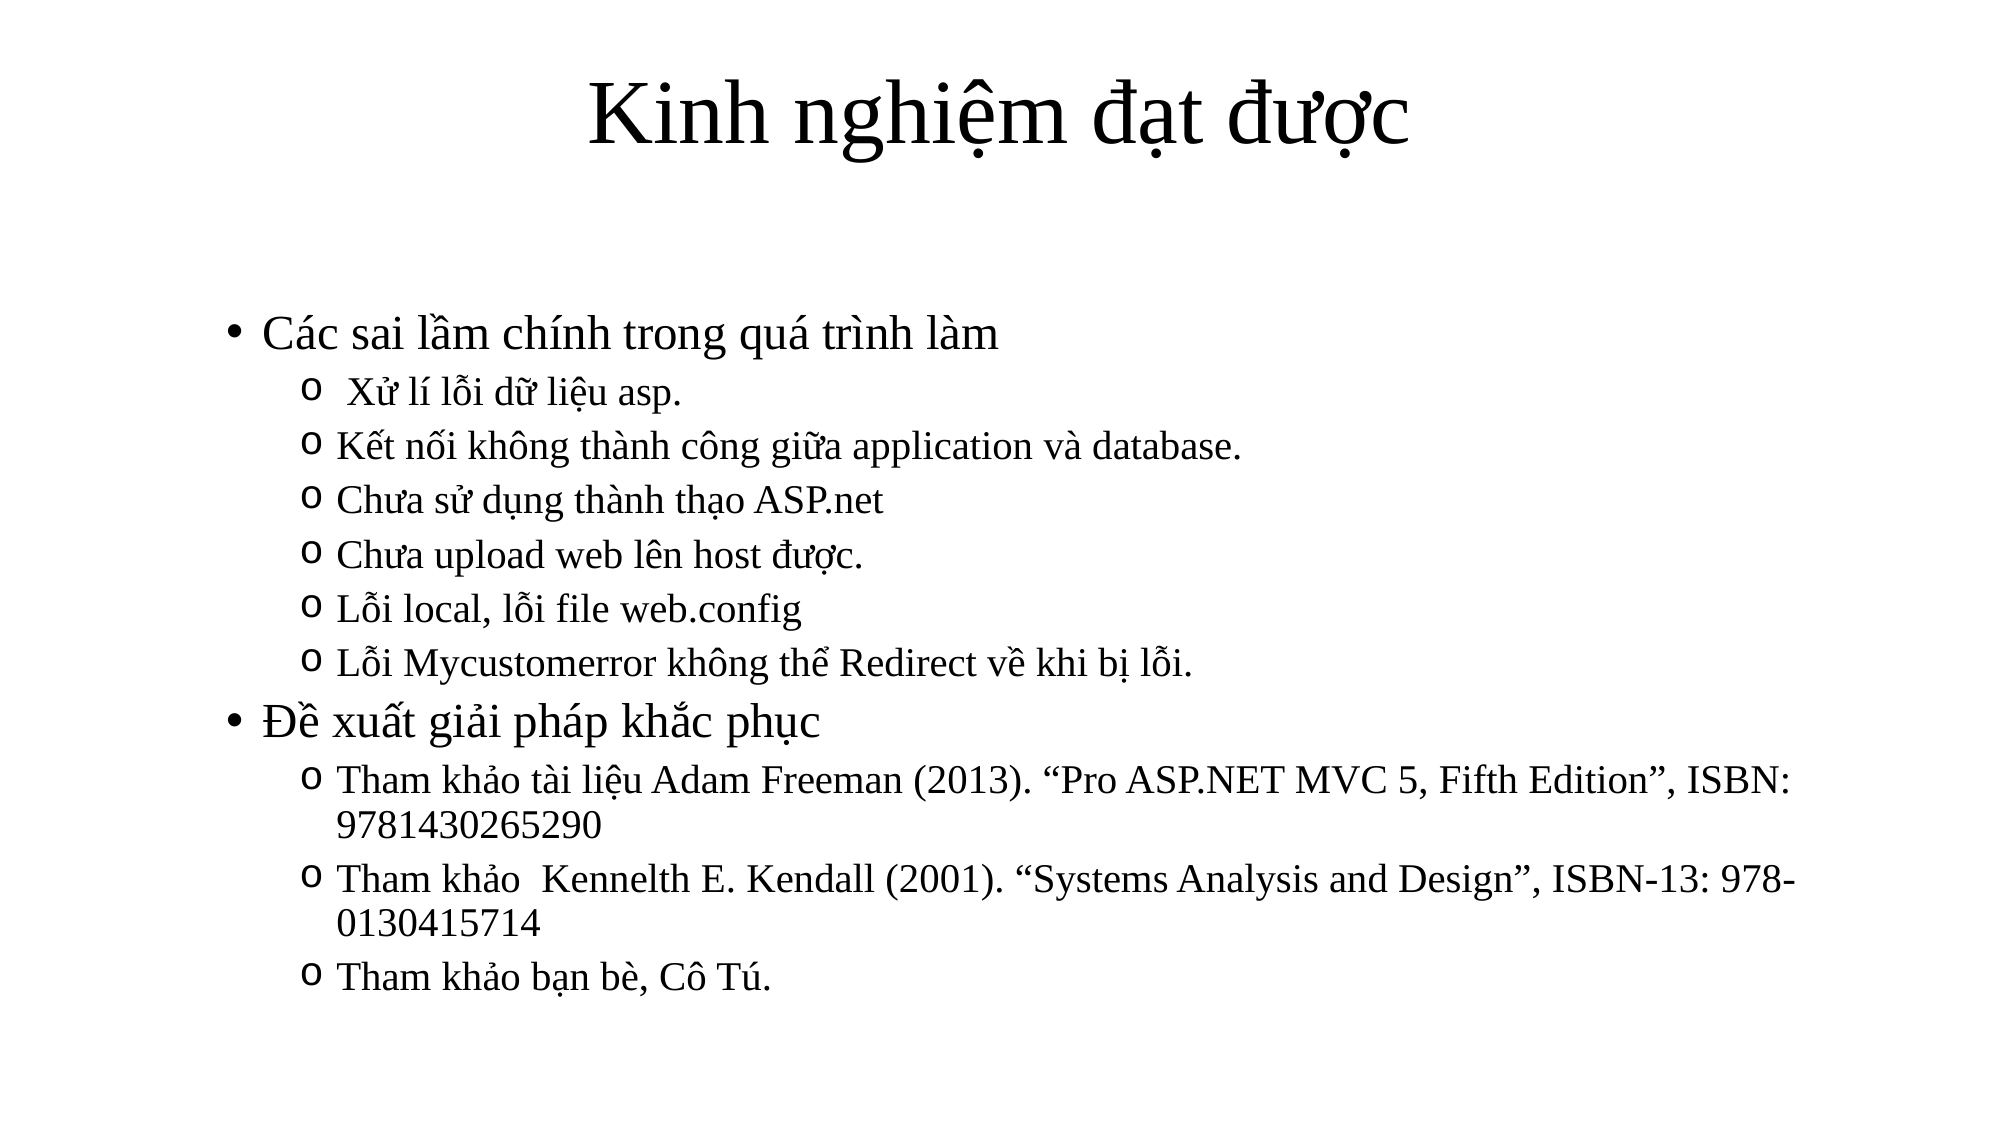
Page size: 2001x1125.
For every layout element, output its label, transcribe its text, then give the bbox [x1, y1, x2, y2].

title Kinh nghiệm đạt được [137, 59, 1863, 278]
list Các sai lầm chính trong quá trình làm Xử lí lỗi dữ liệu asp. Kết nối không thành công giữa application và database. Chưa sử dụng thành thạo ASP.net Chưa upload web lên host được. Lỗi local, lỗi file web.config Lỗi Mycustomerror không thể Redirect về khi bị lỗi. Đề xuất giải pháp khắc phục Tham khảo tài liệu Adam Freeman (2013). “Pro ASP.NET MVC 5, Fifth Edition”, ISBN: 9781430265290 Tham khảo Kennelth E. Kendall (2001). “Systems Analysis and Design”, ISBN-13: 978-0130415714 Tham khảo bạn bè, Cô Tú. [137, 299, 1863, 1014]
